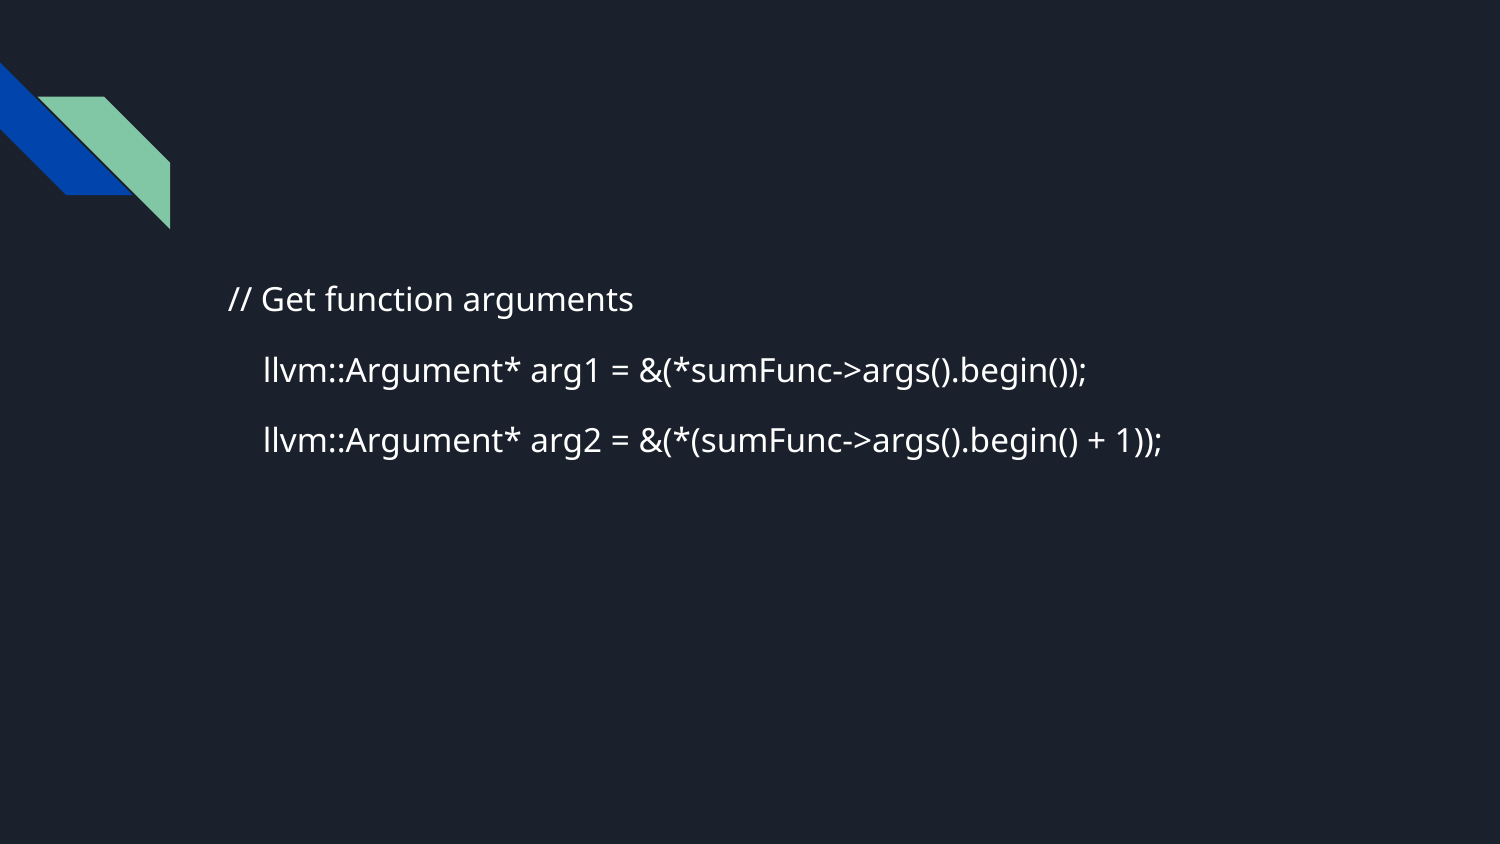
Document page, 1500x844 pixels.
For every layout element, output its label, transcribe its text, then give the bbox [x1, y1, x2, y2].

list // Get function arguments llvm::Argument* arg1 = &(*sumFunc->args().begin()); llvm::Argument* arg2 = &(*(sumFunc->args().begin() + 1)); [212, 257, 1368, 735]
